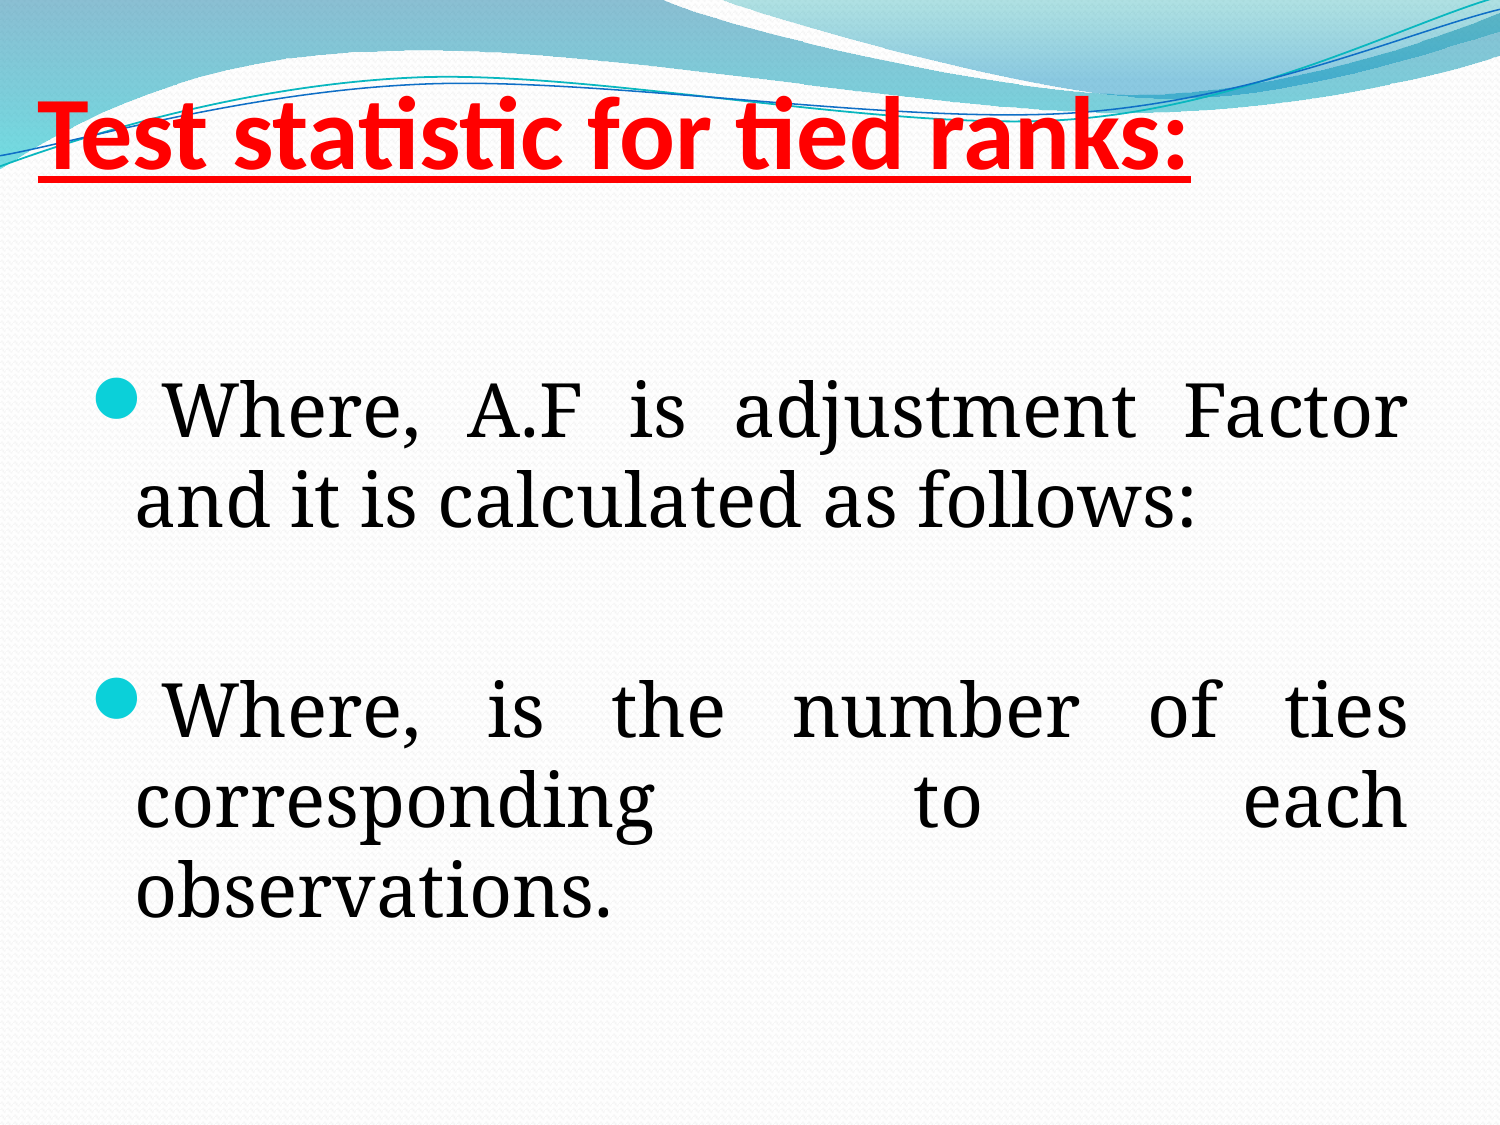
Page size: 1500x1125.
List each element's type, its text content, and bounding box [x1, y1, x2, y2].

title Test statistic for tied ranks: [37, 50, 1388, 191]
